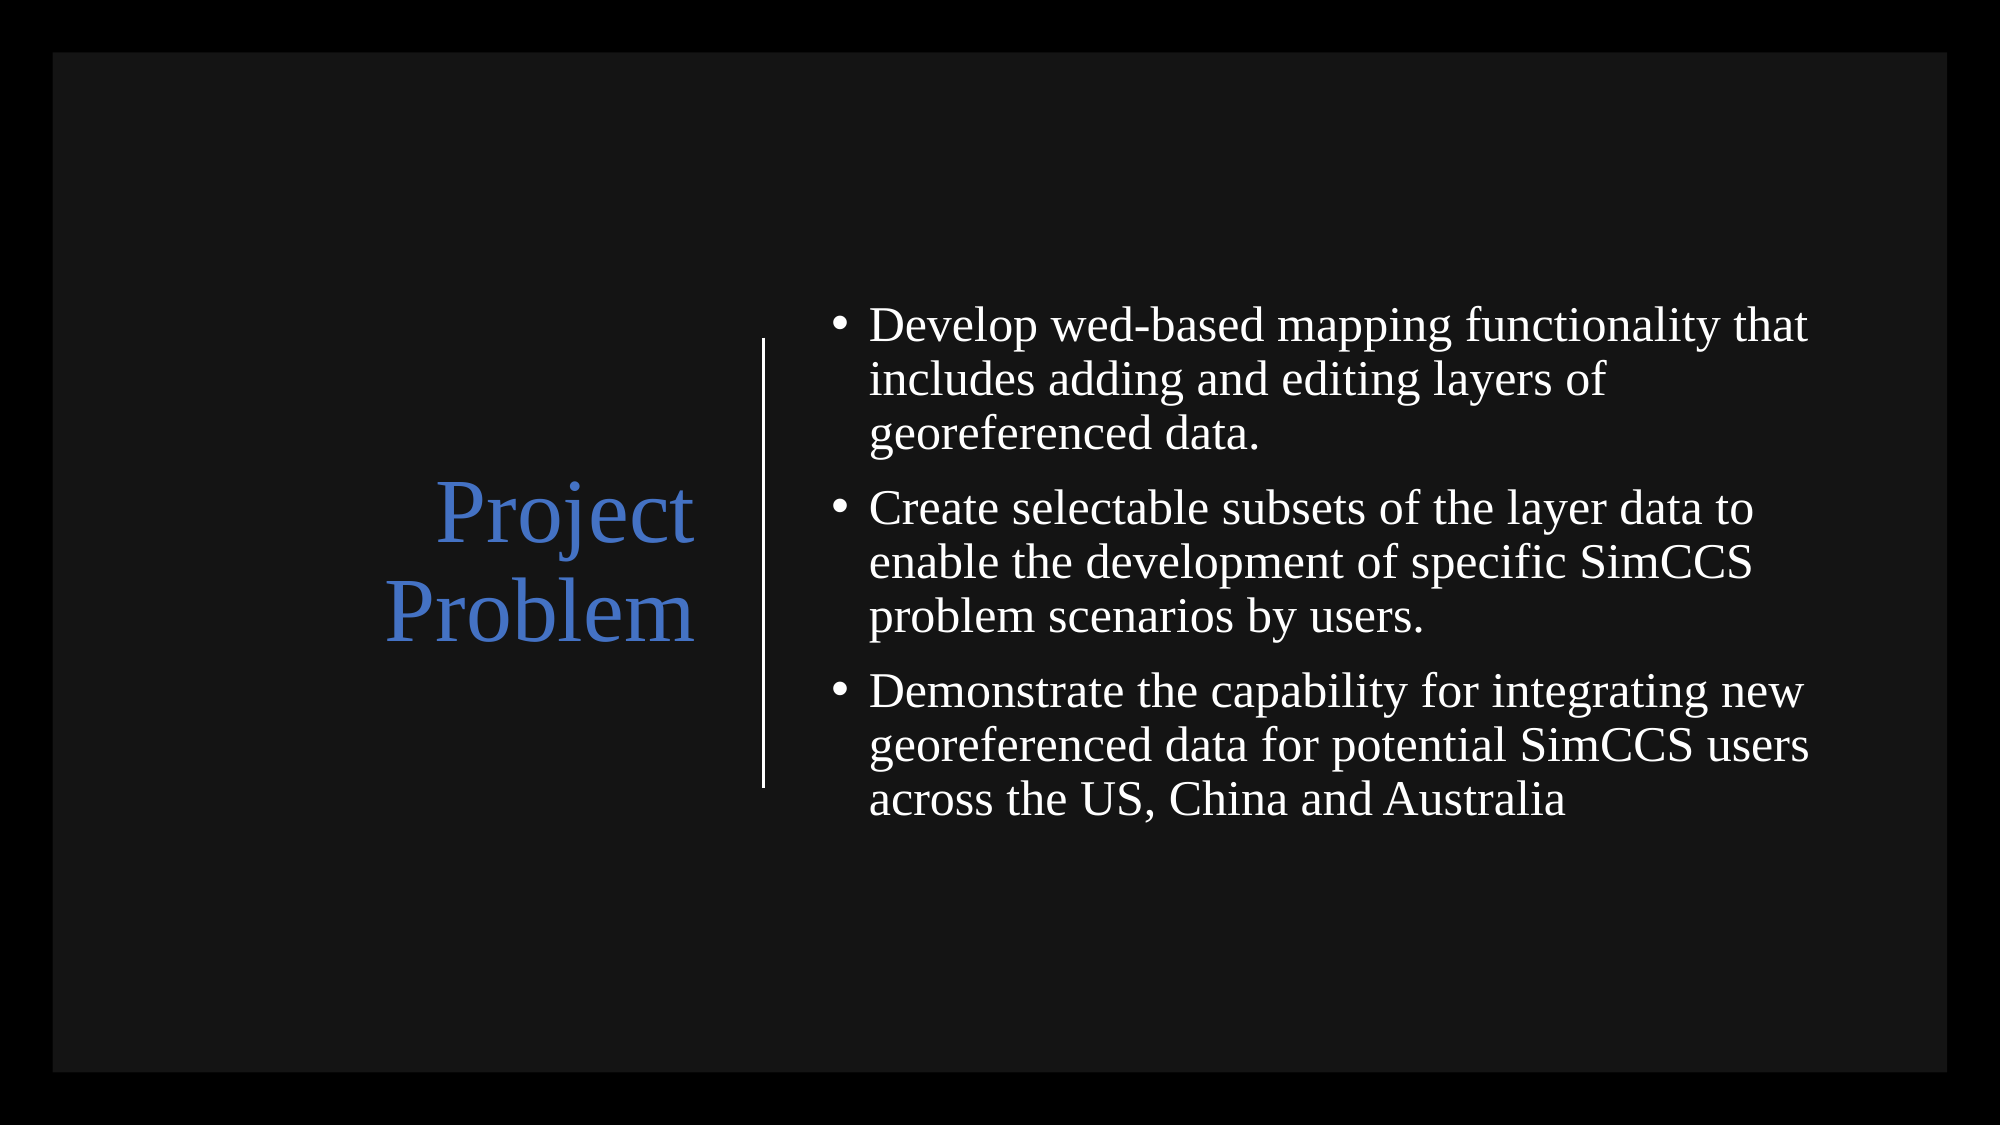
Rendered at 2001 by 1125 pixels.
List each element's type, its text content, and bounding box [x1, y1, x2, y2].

title Project Problem [137, 158, 711, 967]
list Develop wed-based mapping functionality that includes adding and editing layers of georeferenced data. Create selectable subsets of the layer data to enable the development of specific SimCCS problem scenarios by users. Demonstrate the capability for integrating new georeferenced data for potential SimCCS users across the US, China and Australia [816, 158, 1863, 967]
text_box [52, 51, 1948, 1073]
